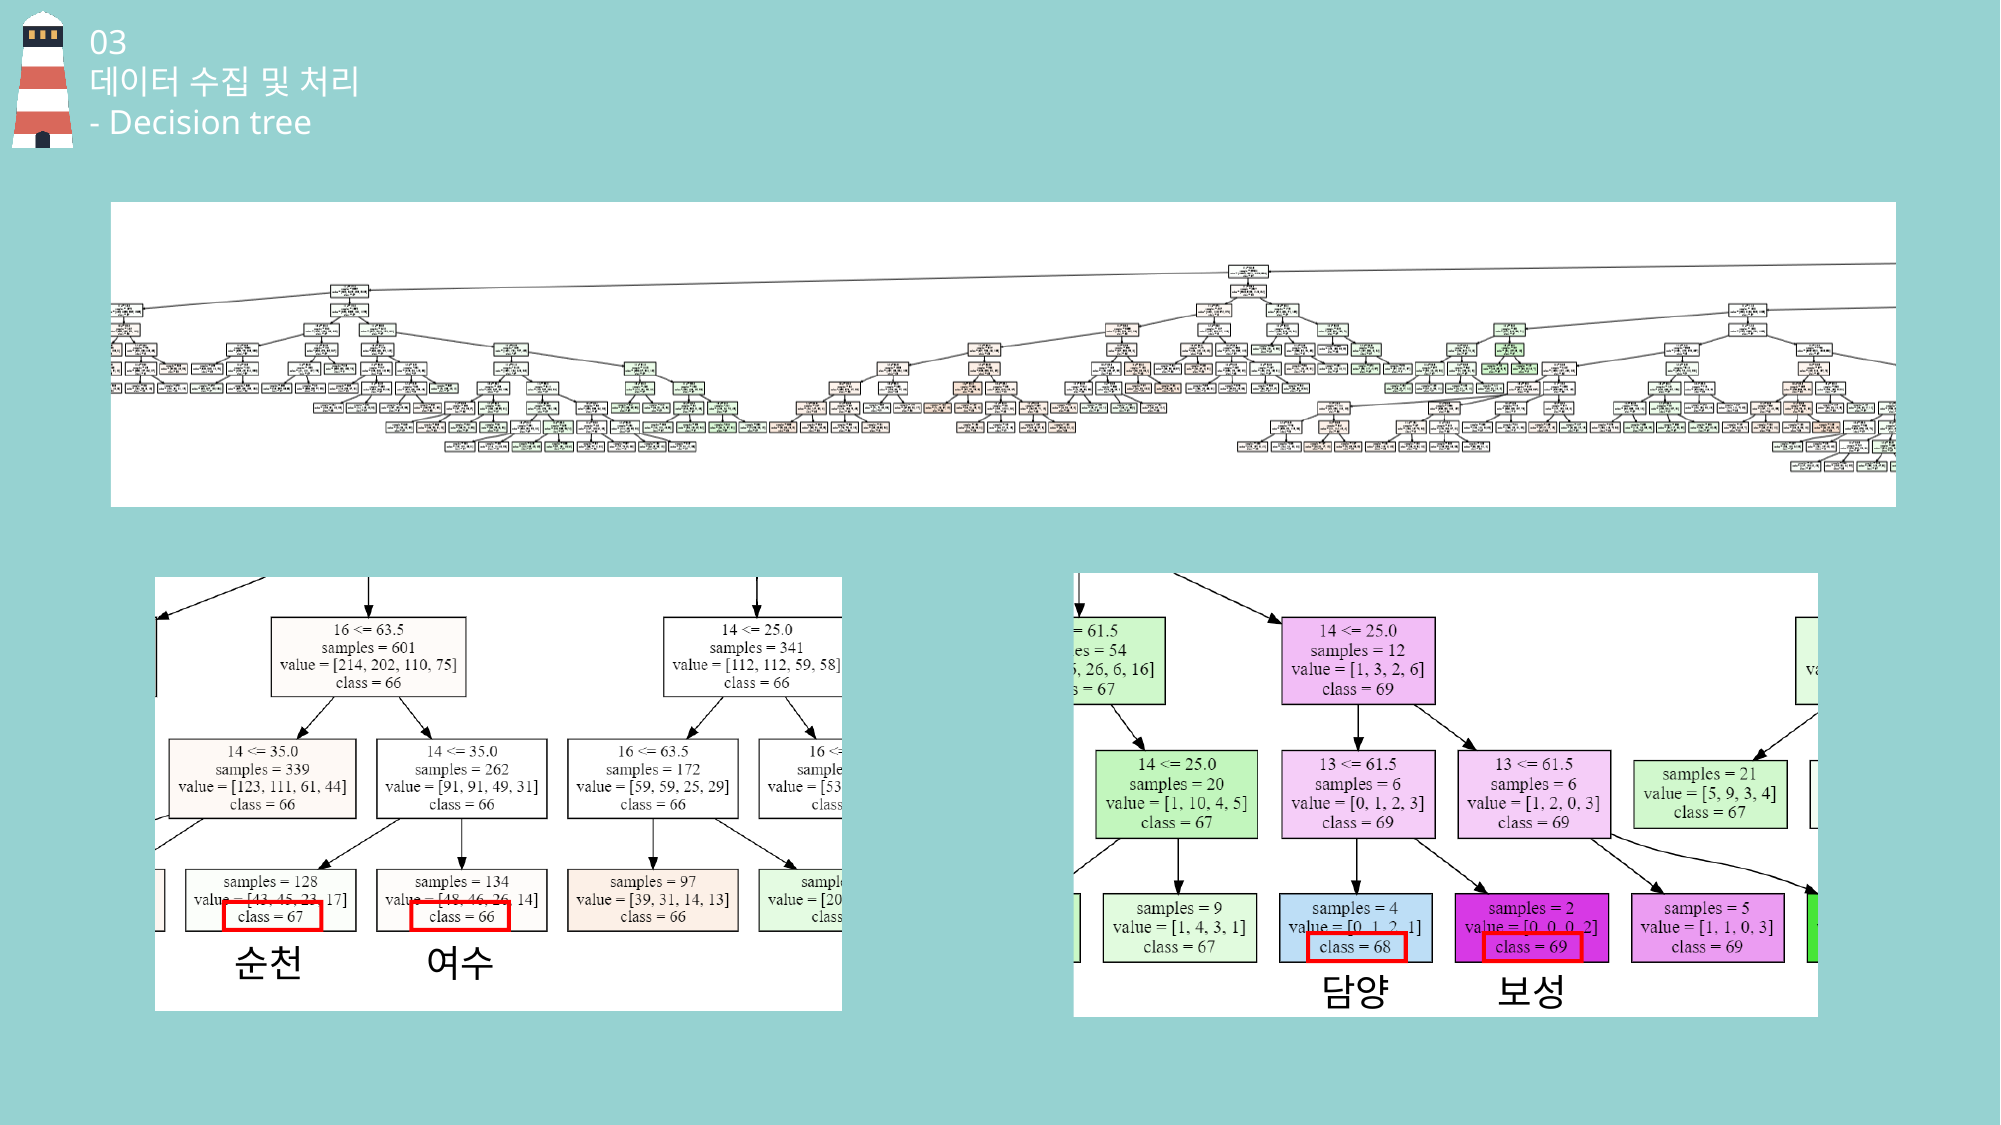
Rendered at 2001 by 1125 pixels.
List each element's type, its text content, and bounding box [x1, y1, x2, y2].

text_box 담양 [1284, 1017, 1427, 1022]
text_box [12, 11, 425, 149]
picture [110, 202, 1903, 509]
picture [155, 577, 842, 1011]
picture [1073, 573, 1818, 1017]
text_box 보성 [1461, 1017, 1603, 1022]
